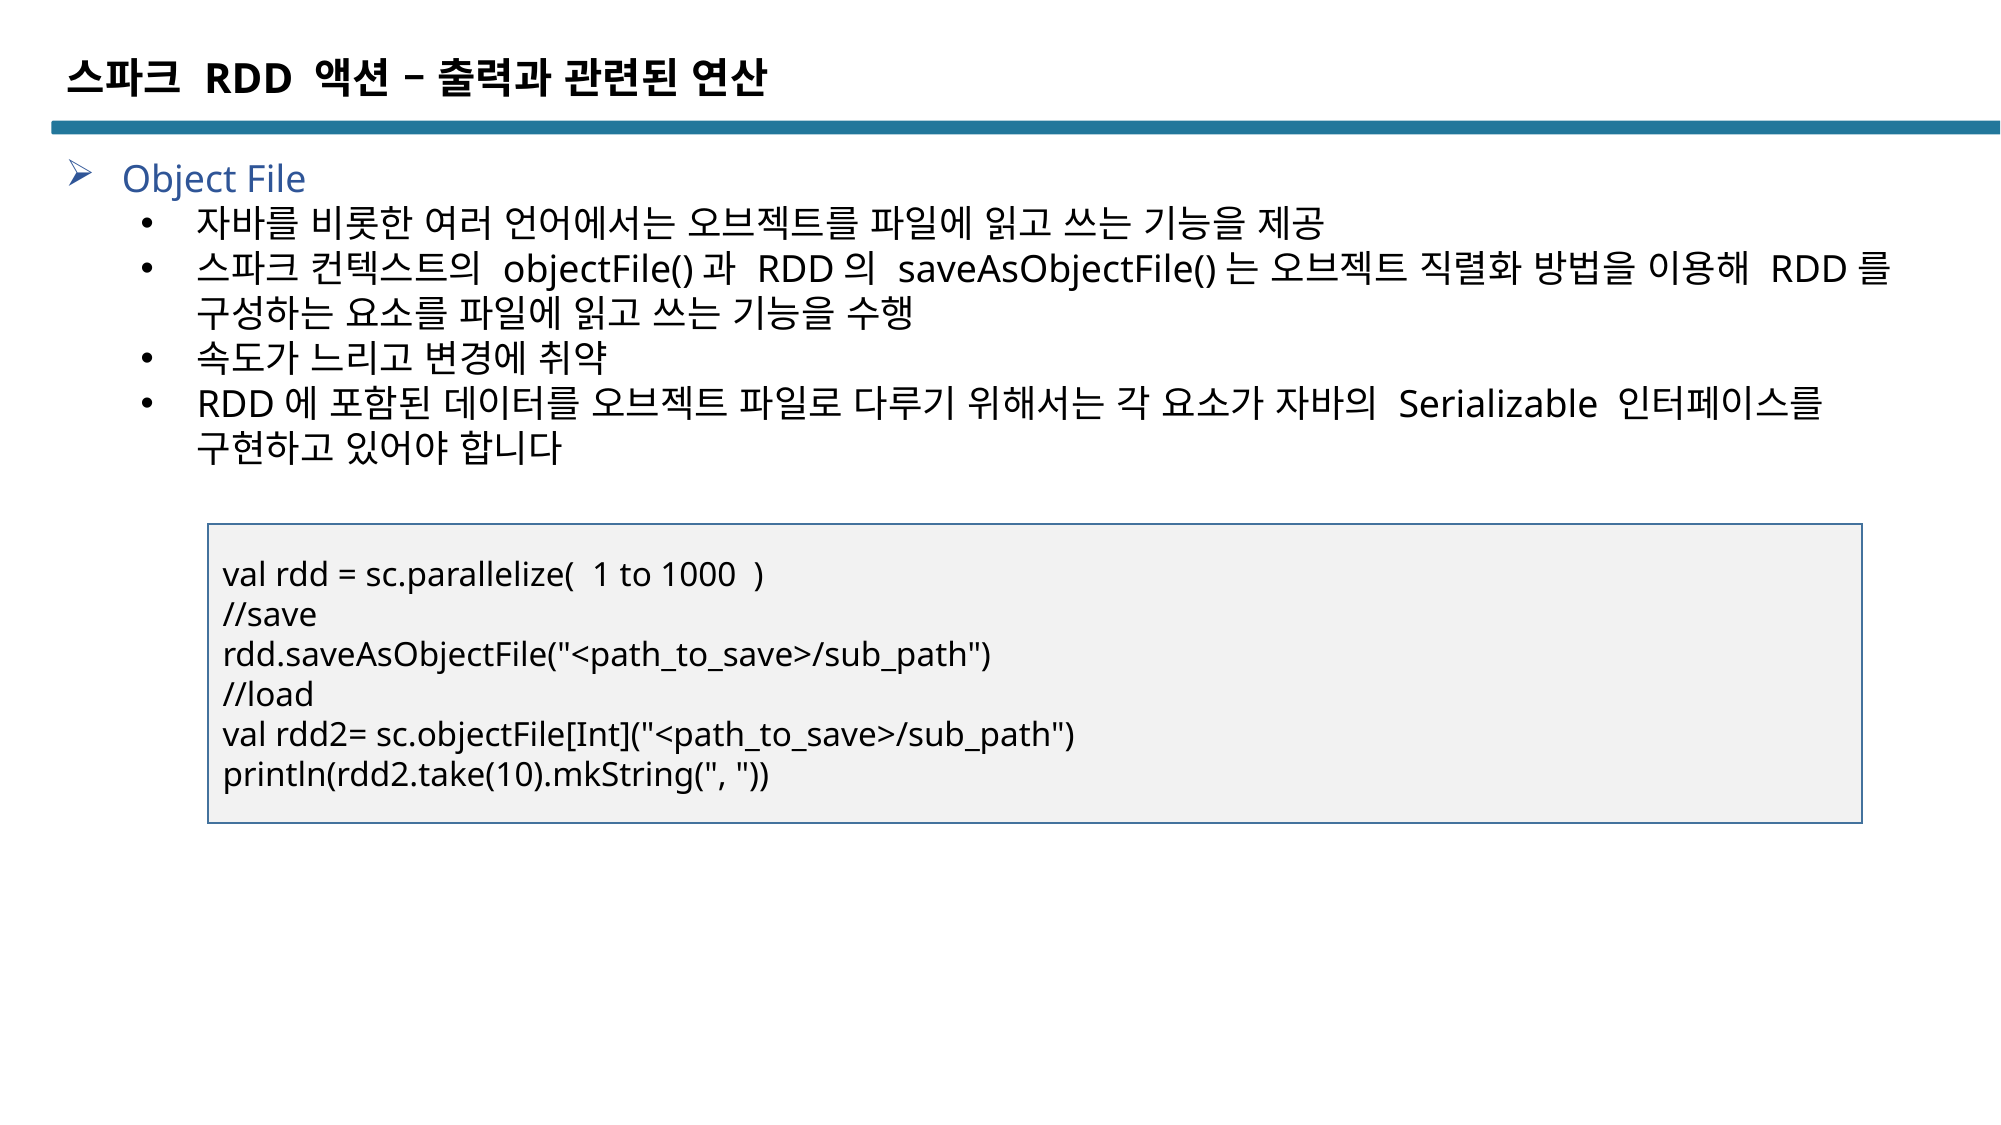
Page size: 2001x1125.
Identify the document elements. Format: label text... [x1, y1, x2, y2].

text_box val rdd = sc.parallelize( 1 to 1000 ) //save rdd.saveAsObjectFile("<path_to_save>/sub_path") //load val rdd2= sc.objectFile[Int]("<path_to_save>/sub_path") println(rdd2.take(10).mkString(", ")) [207, 523, 1863, 824]
text_box Object File 자바를 비롯한 여러 언어에서는 오브젝트를 파일에 읽고 쓰는 기능을 제공 스파크 컨텍스트의 objectFile()과 RDD의 saveAsObjectFile()는 오브젝트 직렬화 방법을 이용해 RDD를 구성하는 요소를 파일에 읽고 쓰는 기능을 수행 속도가 느리고 변경에 취약 RDD에 포함된 데이터를 오브젝트 파일로 다루기 위해서는 각 요소가 자바의 Serializable 인터페이스를 구현하고 있어야 합니다 [50, 147, 1916, 523]
text_box 스파크 RDD 액션 – 출력과 관련된 연산 [51, 50, 1238, 121]
